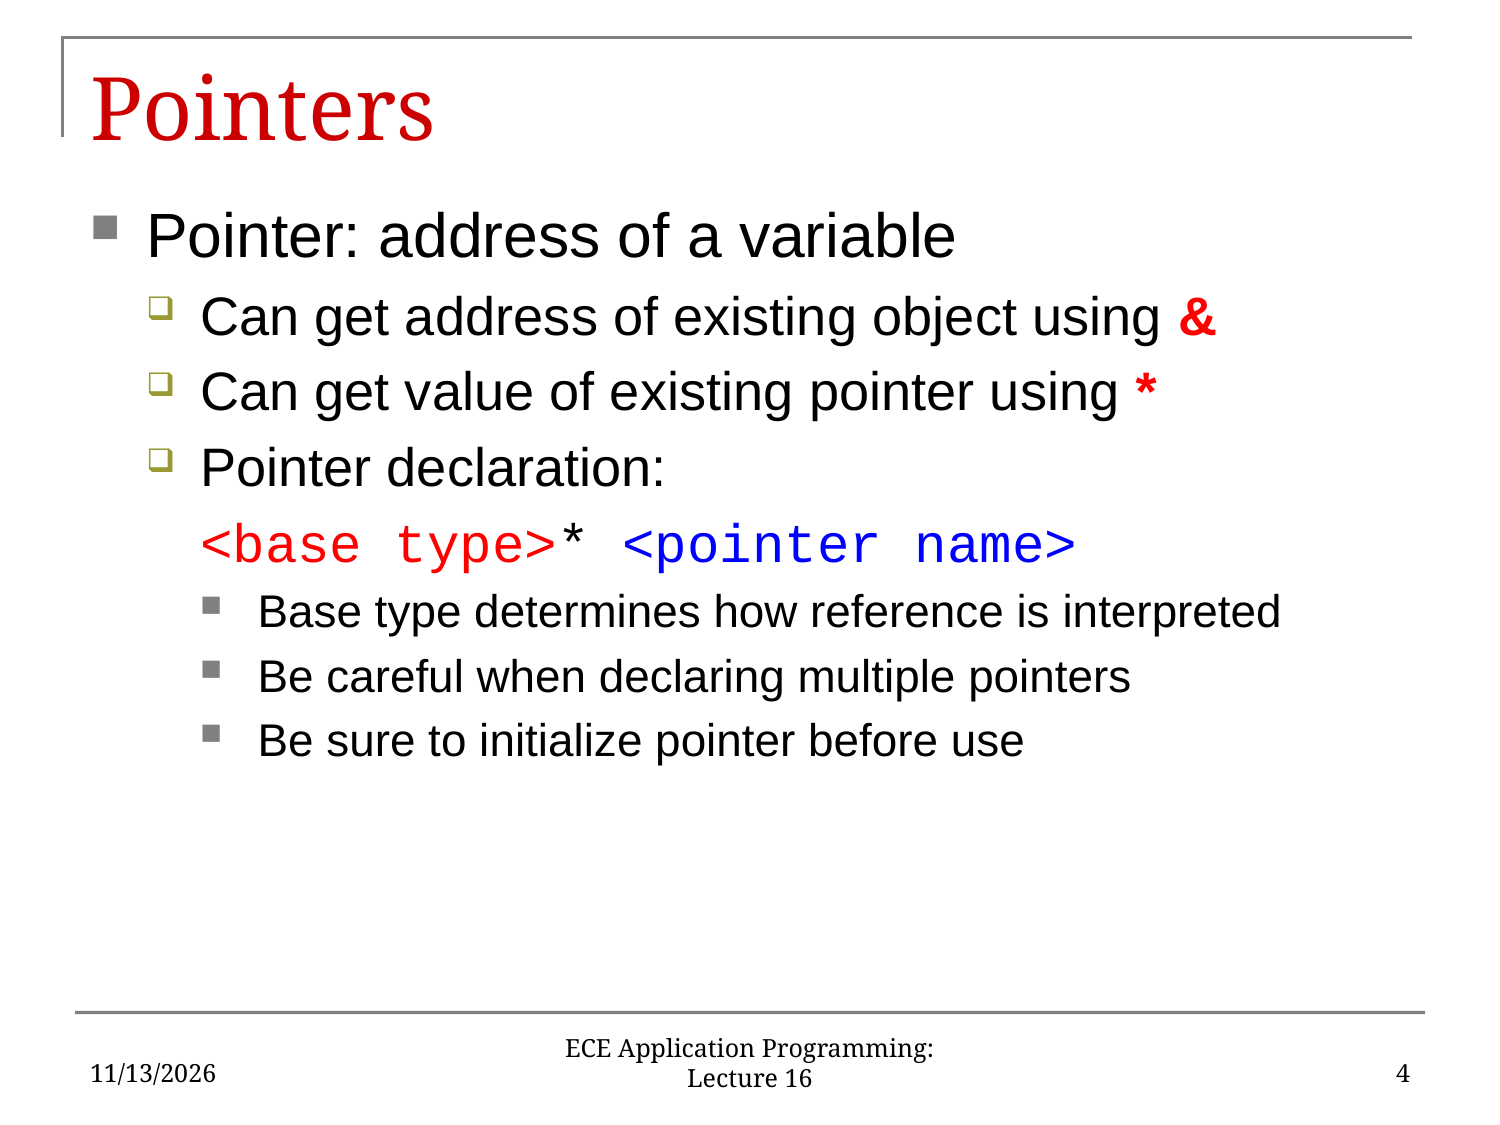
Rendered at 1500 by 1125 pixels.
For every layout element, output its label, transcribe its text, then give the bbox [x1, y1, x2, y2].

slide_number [74, 1023, 426, 1100]
list Pointer: address of a variable Can get address of existing object using & Can get value of existing pointer using * Pointer declaration: <base type>* <pointer name> Base type determines how reference is interpreted Be careful when declaring multiple pointers Be sure to initialize pointer before use [75, 187, 1425, 1006]
title Pointers [75, 45, 1425, 163]
footer ECE Application Programming: Lecture 16 [512, 1024, 988, 1101]
slide_number 4 [1074, 1023, 1426, 1100]
